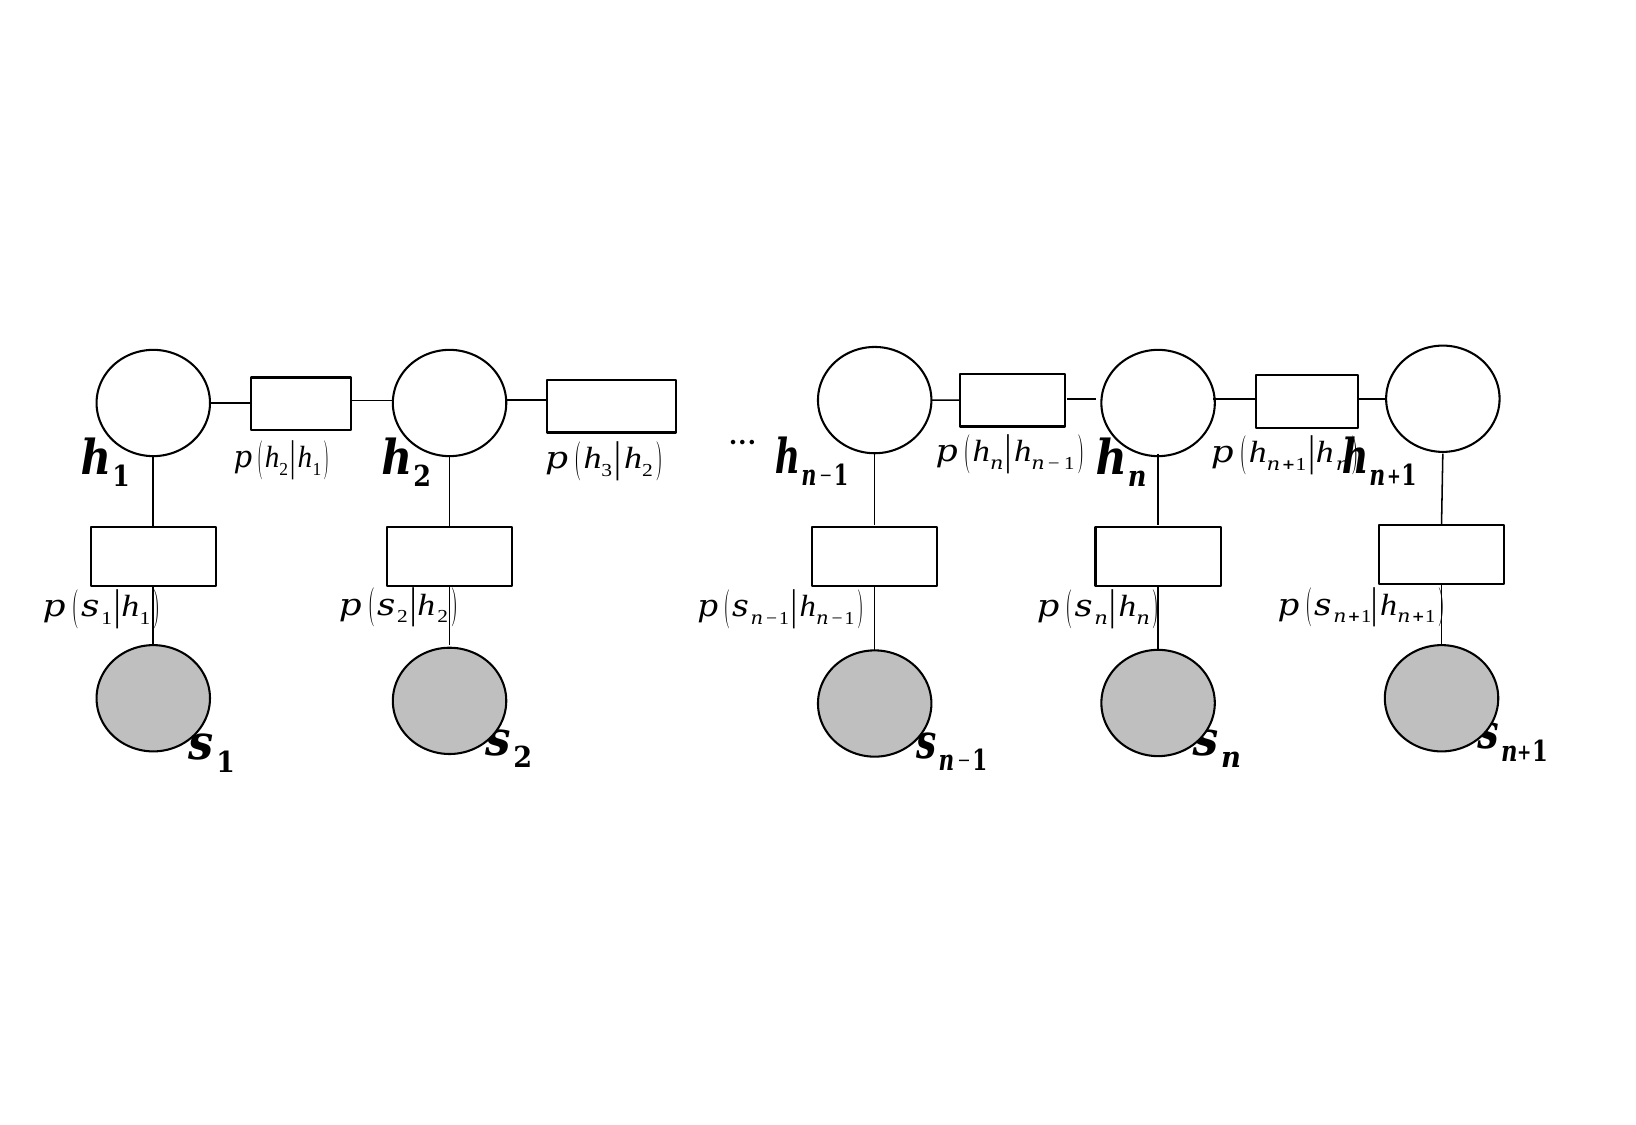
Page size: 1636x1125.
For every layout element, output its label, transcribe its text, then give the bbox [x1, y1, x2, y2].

text_box [390, 347, 509, 459]
text_box [89, 525, 218, 588]
text_box [1099, 347, 1217, 459]
text_box … [714, 400, 751, 460]
text_box [249, 375, 353, 432]
text_box [815, 344, 934, 456]
text_box [1099, 647, 1217, 759]
text_box [1377, 523, 1506, 586]
text_box [94, 643, 213, 754]
text_box [94, 347, 213, 459]
text_box [815, 648, 934, 759]
text_box [810, 525, 939, 588]
text_box [385, 525, 514, 588]
text_box [1382, 643, 1501, 754]
text_box [545, 378, 678, 435]
text_box [1093, 525, 1223, 588]
text_box [958, 372, 1067, 429]
text_box [1384, 343, 1502, 454]
text_box [1254, 373, 1360, 430]
text_box [390, 645, 509, 757]
